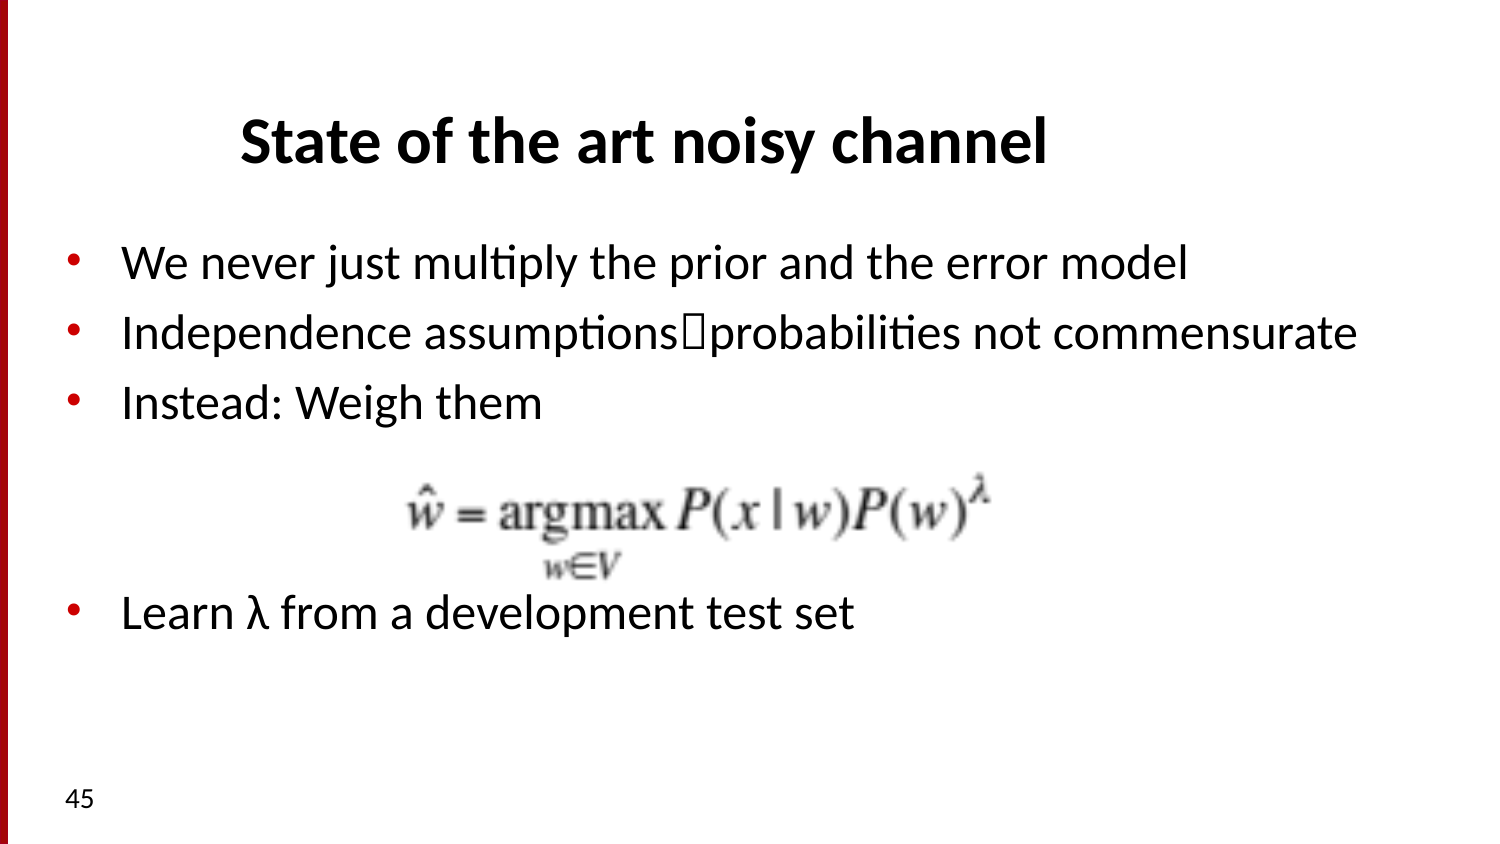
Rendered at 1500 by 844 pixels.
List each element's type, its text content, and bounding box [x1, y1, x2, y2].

title State of the art noisy channel [225, 62, 1450, 185]
slide_number 45 [49, 771, 376, 829]
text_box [399, 466, 1003, 585]
list We never just multiply the prior and the error model Independence assumptionsprobabilities not commensurate Instead: Weigh them Learn λ from a development test set [50, 221, 1488, 769]
